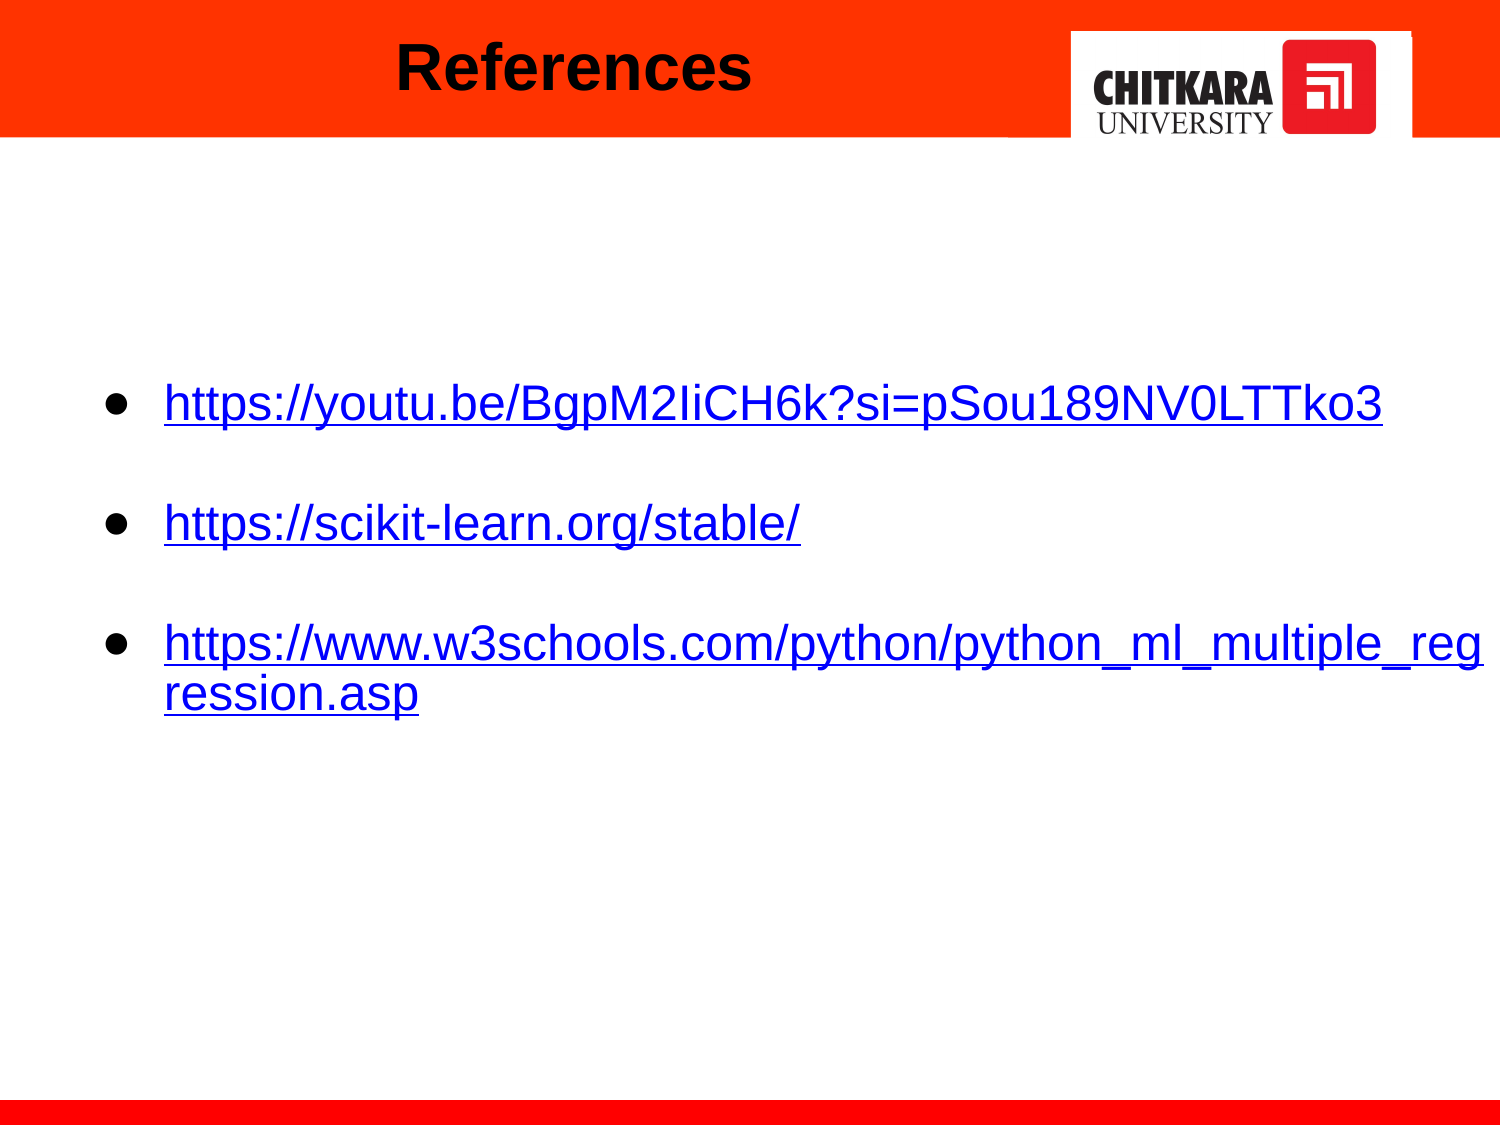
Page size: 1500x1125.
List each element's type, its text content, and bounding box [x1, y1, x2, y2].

picture [1074, 37, 1391, 138]
text_box https://youtu.be/BgpM2IiCH6k?si=pSou189NV0LTTko3 https://scikit-learn.org/stable/ https://www.w3schools.com/python/python_ml_multiple_regression.asp [73, 303, 1500, 934]
text_box References [131, 16, 1018, 112]
